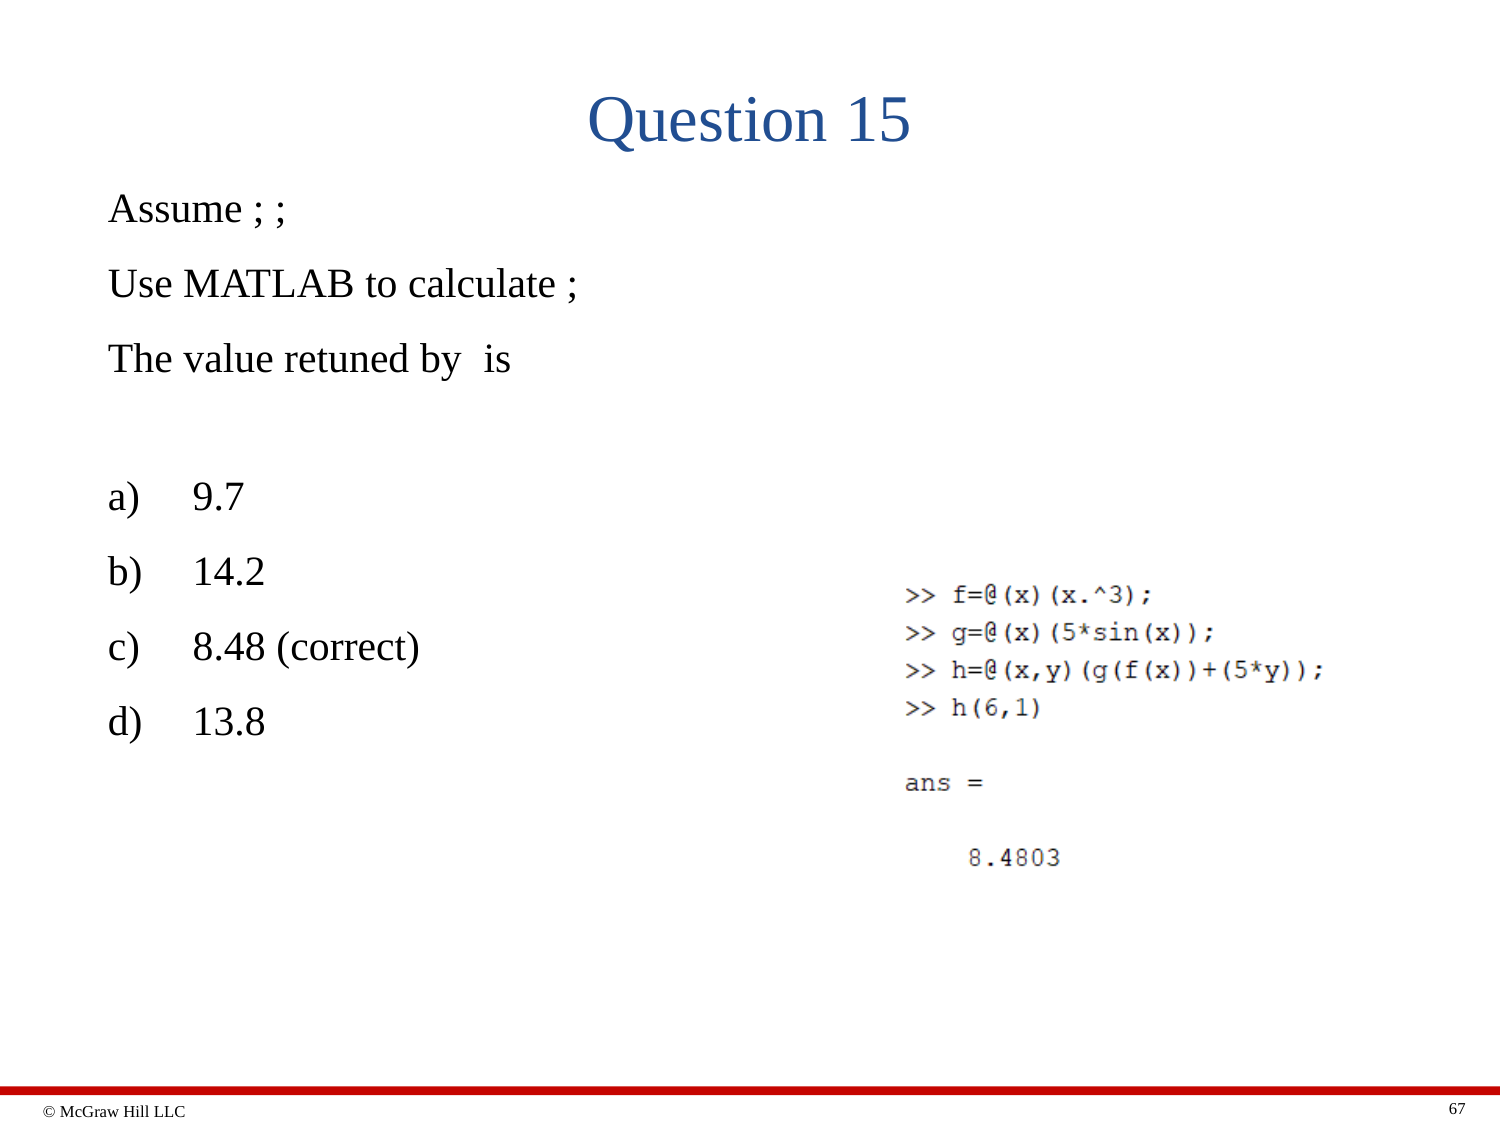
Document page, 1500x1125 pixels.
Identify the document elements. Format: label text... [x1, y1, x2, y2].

title Question 15 [56, 22, 1444, 219]
slide_number 67 [1415, 1094, 1474, 1122]
picture [904, 578, 1327, 875]
